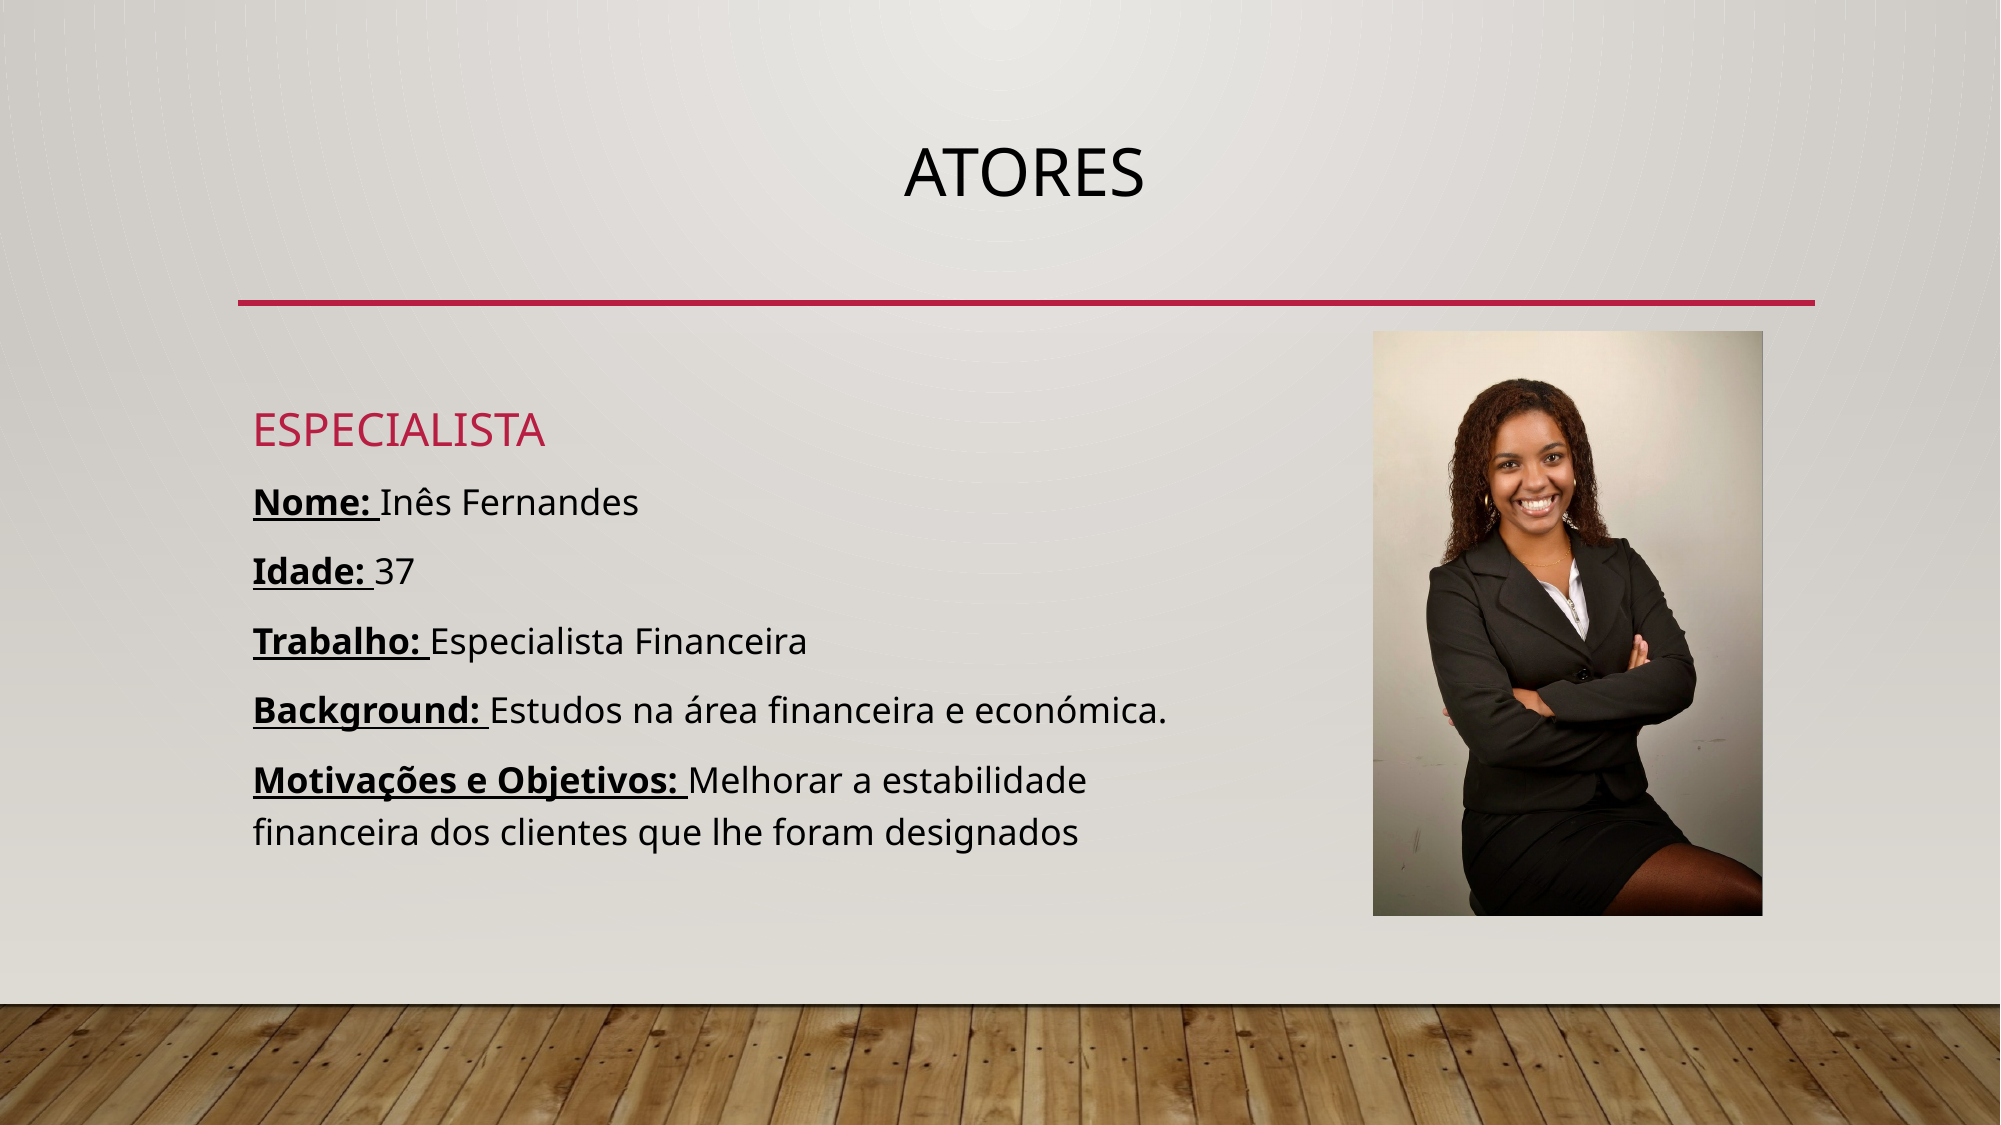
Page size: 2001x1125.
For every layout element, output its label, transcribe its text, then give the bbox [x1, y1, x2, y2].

picture [0, 1004, 2000, 1125]
list Nome: Inês Fernandes Idade: 37 Trabalho: Especialista Financeira Background: Estudos na área financeira e económica. Motivações e Objetivos: Melhorar a estabilidade financeira dos clientes que lhe foram designados [237, 463, 1185, 898]
picture [1373, 331, 1763, 916]
title atores [237, 131, 1814, 306]
list especialista [237, 331, 1000, 463]
